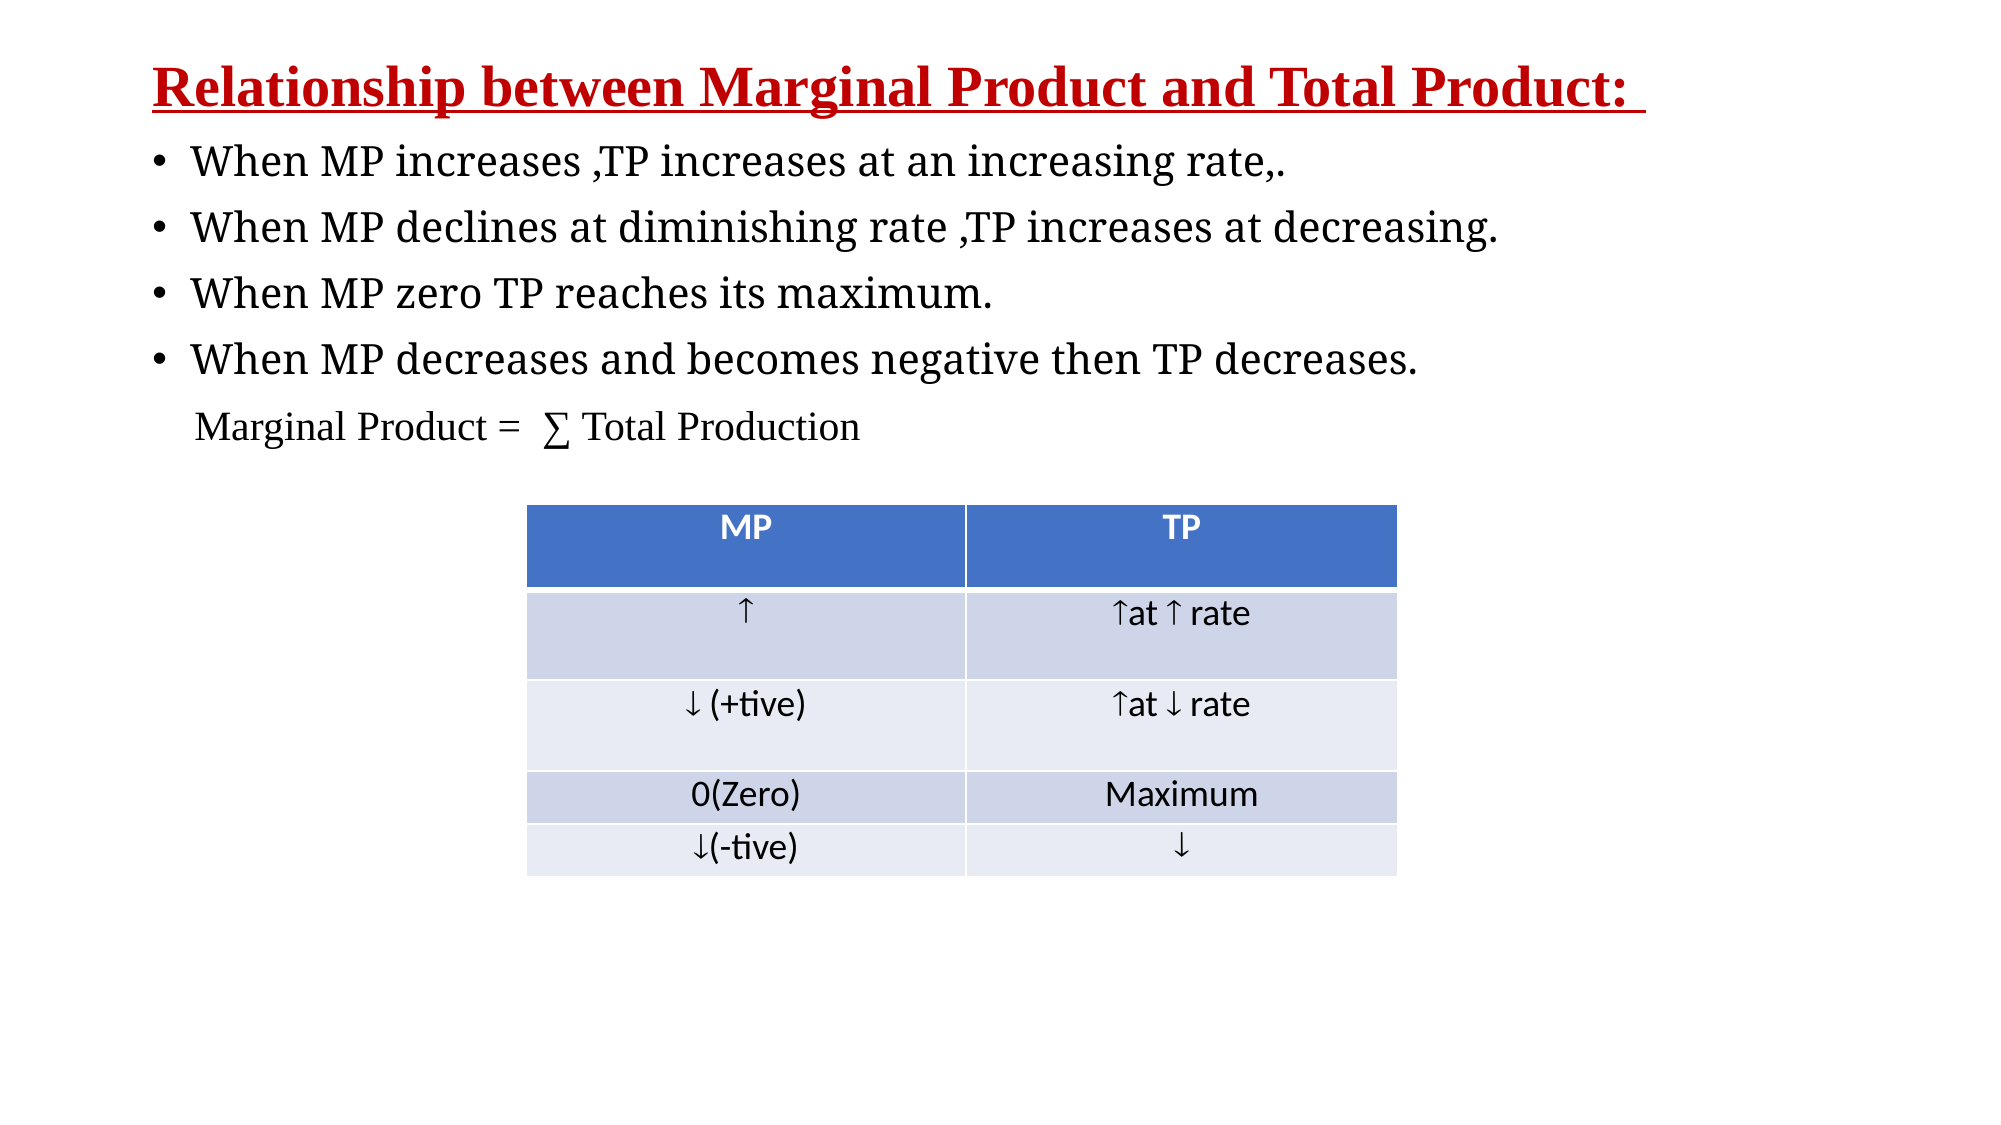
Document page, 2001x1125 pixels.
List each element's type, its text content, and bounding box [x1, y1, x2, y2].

table_cell Maximum [967, 772, 1397, 823]
table_header TP [967, 505, 1397, 587]
title Relationship between Marginal Product and Total Product: [137, 59, 1863, 132]
table_cell  [967, 825, 1397, 876]
table_cell  [527, 593, 965, 679]
table_cell 0(Zero) [527, 772, 965, 823]
table_cell at  rate [967, 681, 1397, 770]
list When MP increases ,TP increases at an increasing rate,. When MP declines at diminishing rate ,TP increases at decreasing. When MP zero TP reaches its maximum. When MP decreases and becomes negative then TP decreases. Marginal Product = ∑ Total Production [137, 132, 1863, 847]
table_cell (-tive) [527, 825, 965, 876]
table_cell at  rate [967, 593, 1397, 679]
table_cell  (+tive) [527, 681, 965, 770]
table_header MP [527, 505, 965, 587]
